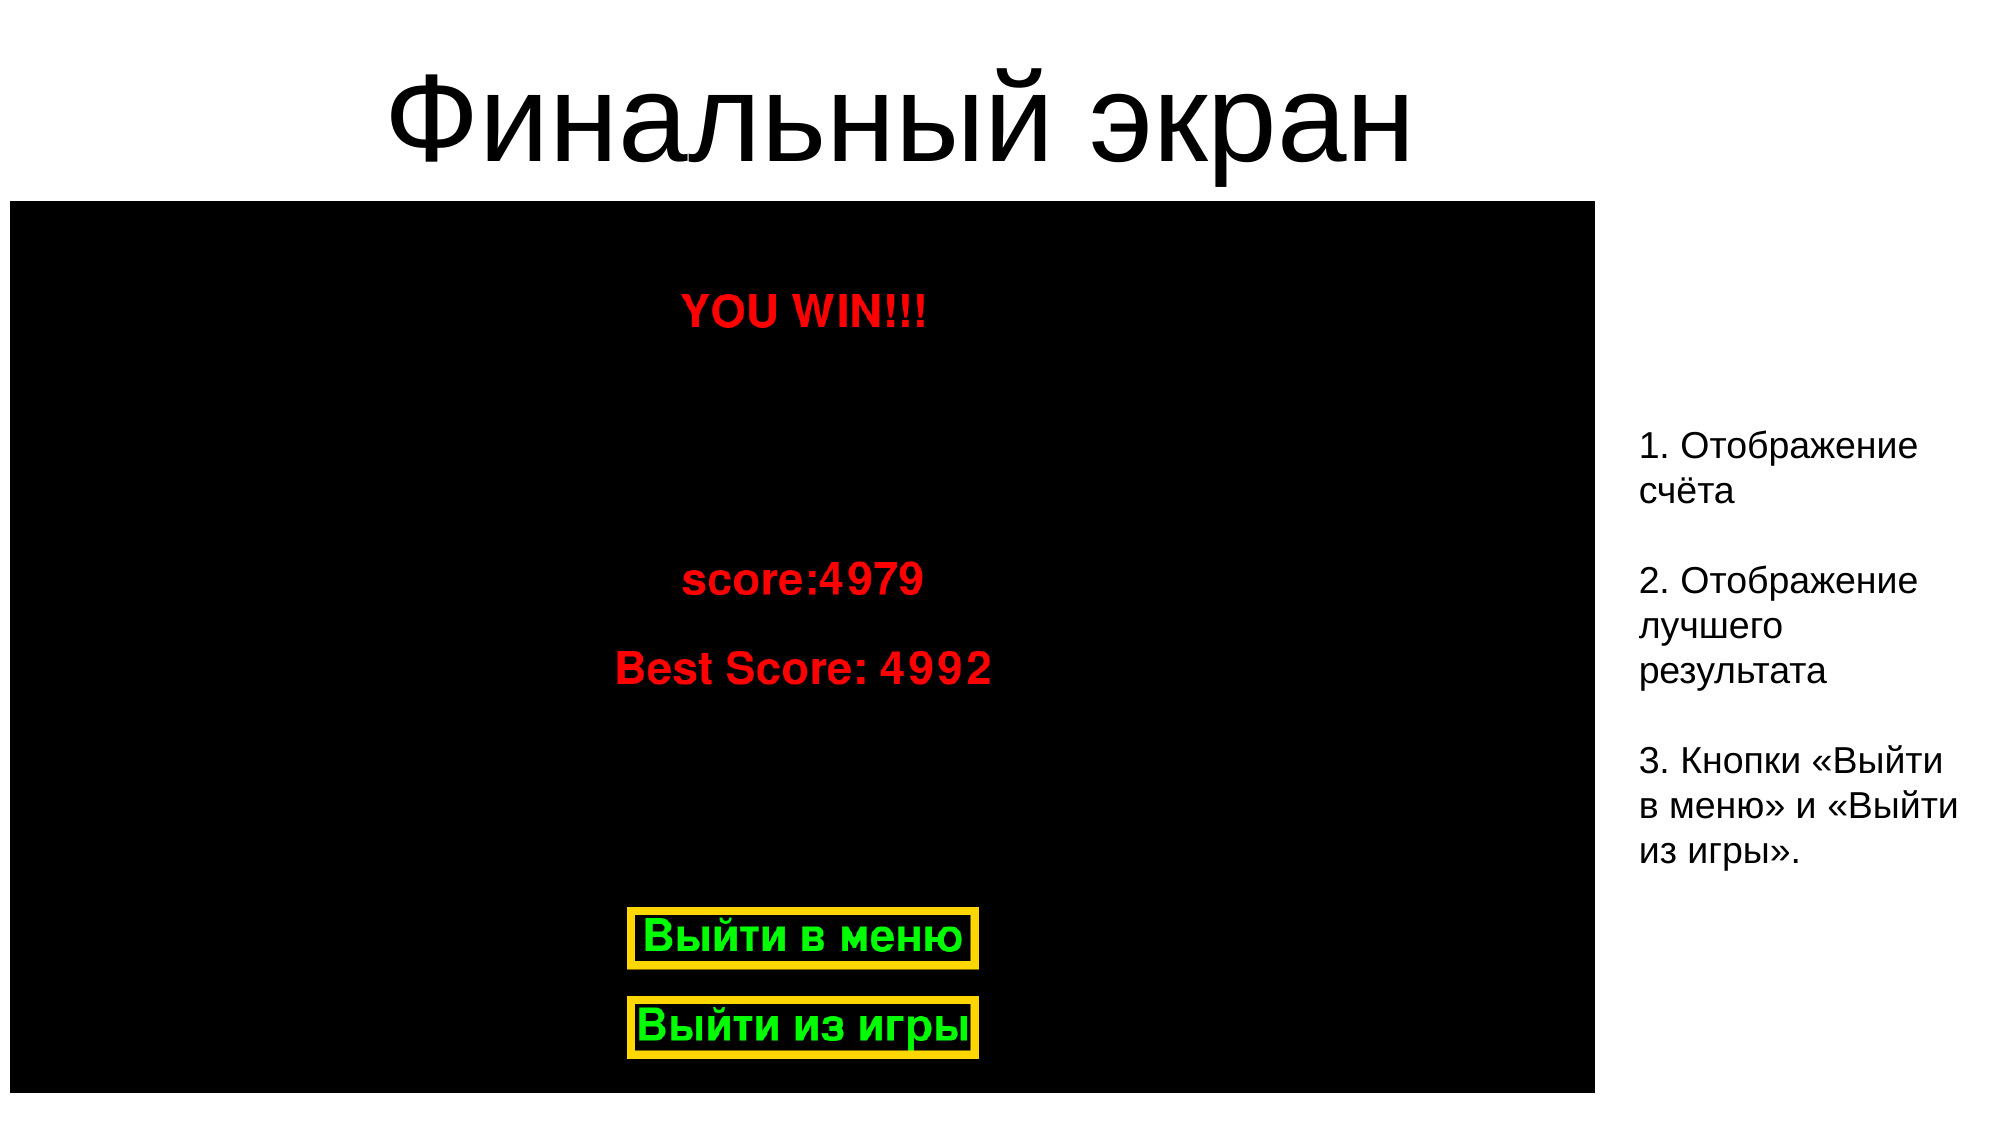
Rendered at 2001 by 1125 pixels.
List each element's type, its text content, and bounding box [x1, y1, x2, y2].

picture [10, 201, 1595, 1093]
text_box 1. Отображение счёта 2. Отображение лучшего результата 3. Кнопки «Выйти в меню» и «Выйти из игры». [1623, 413, 1979, 857]
text_box Финальный экран [295, 29, 1506, 201]
